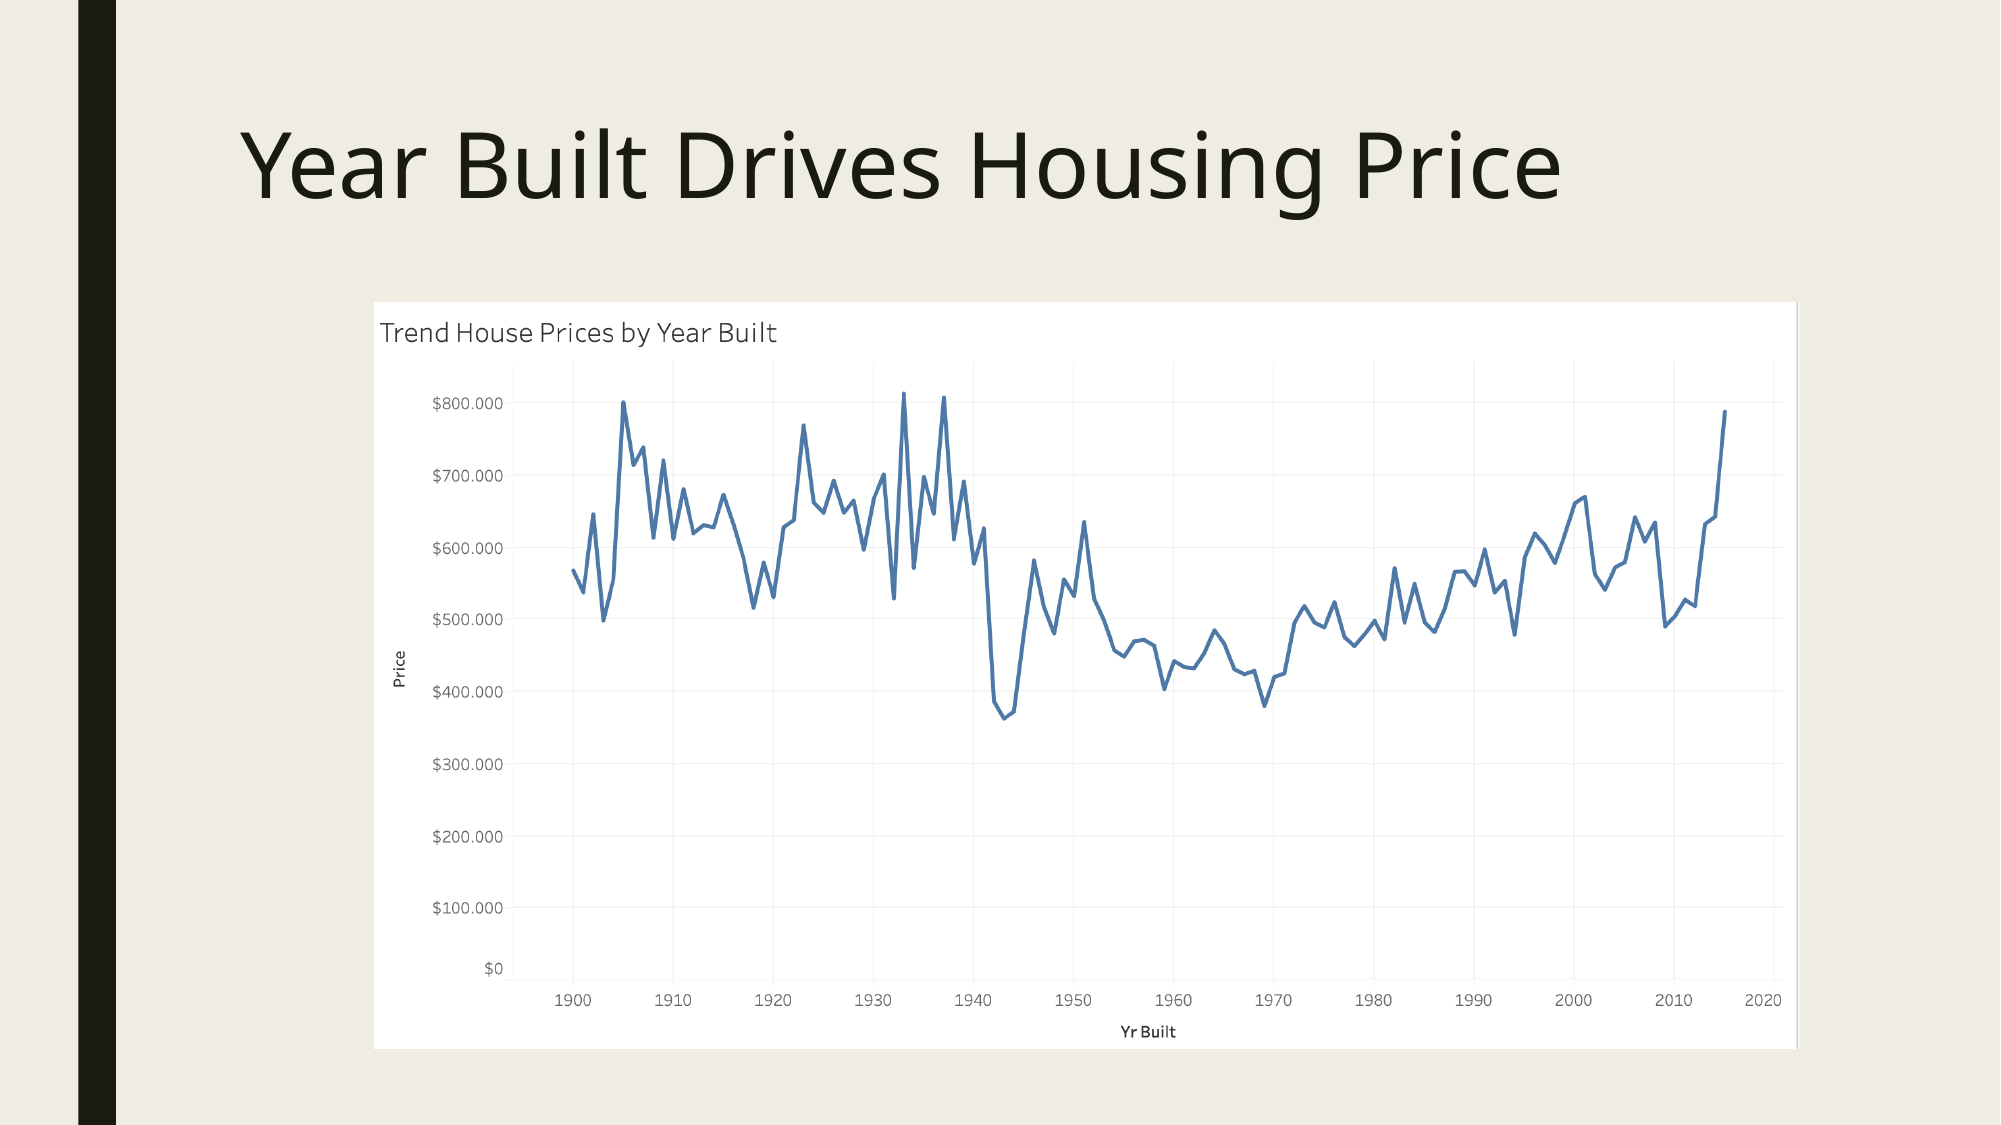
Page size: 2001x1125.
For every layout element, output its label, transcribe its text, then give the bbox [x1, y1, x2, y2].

title Year Built Drives Housing Price [225, 112, 1800, 357]
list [373, 302, 1800, 1049]
